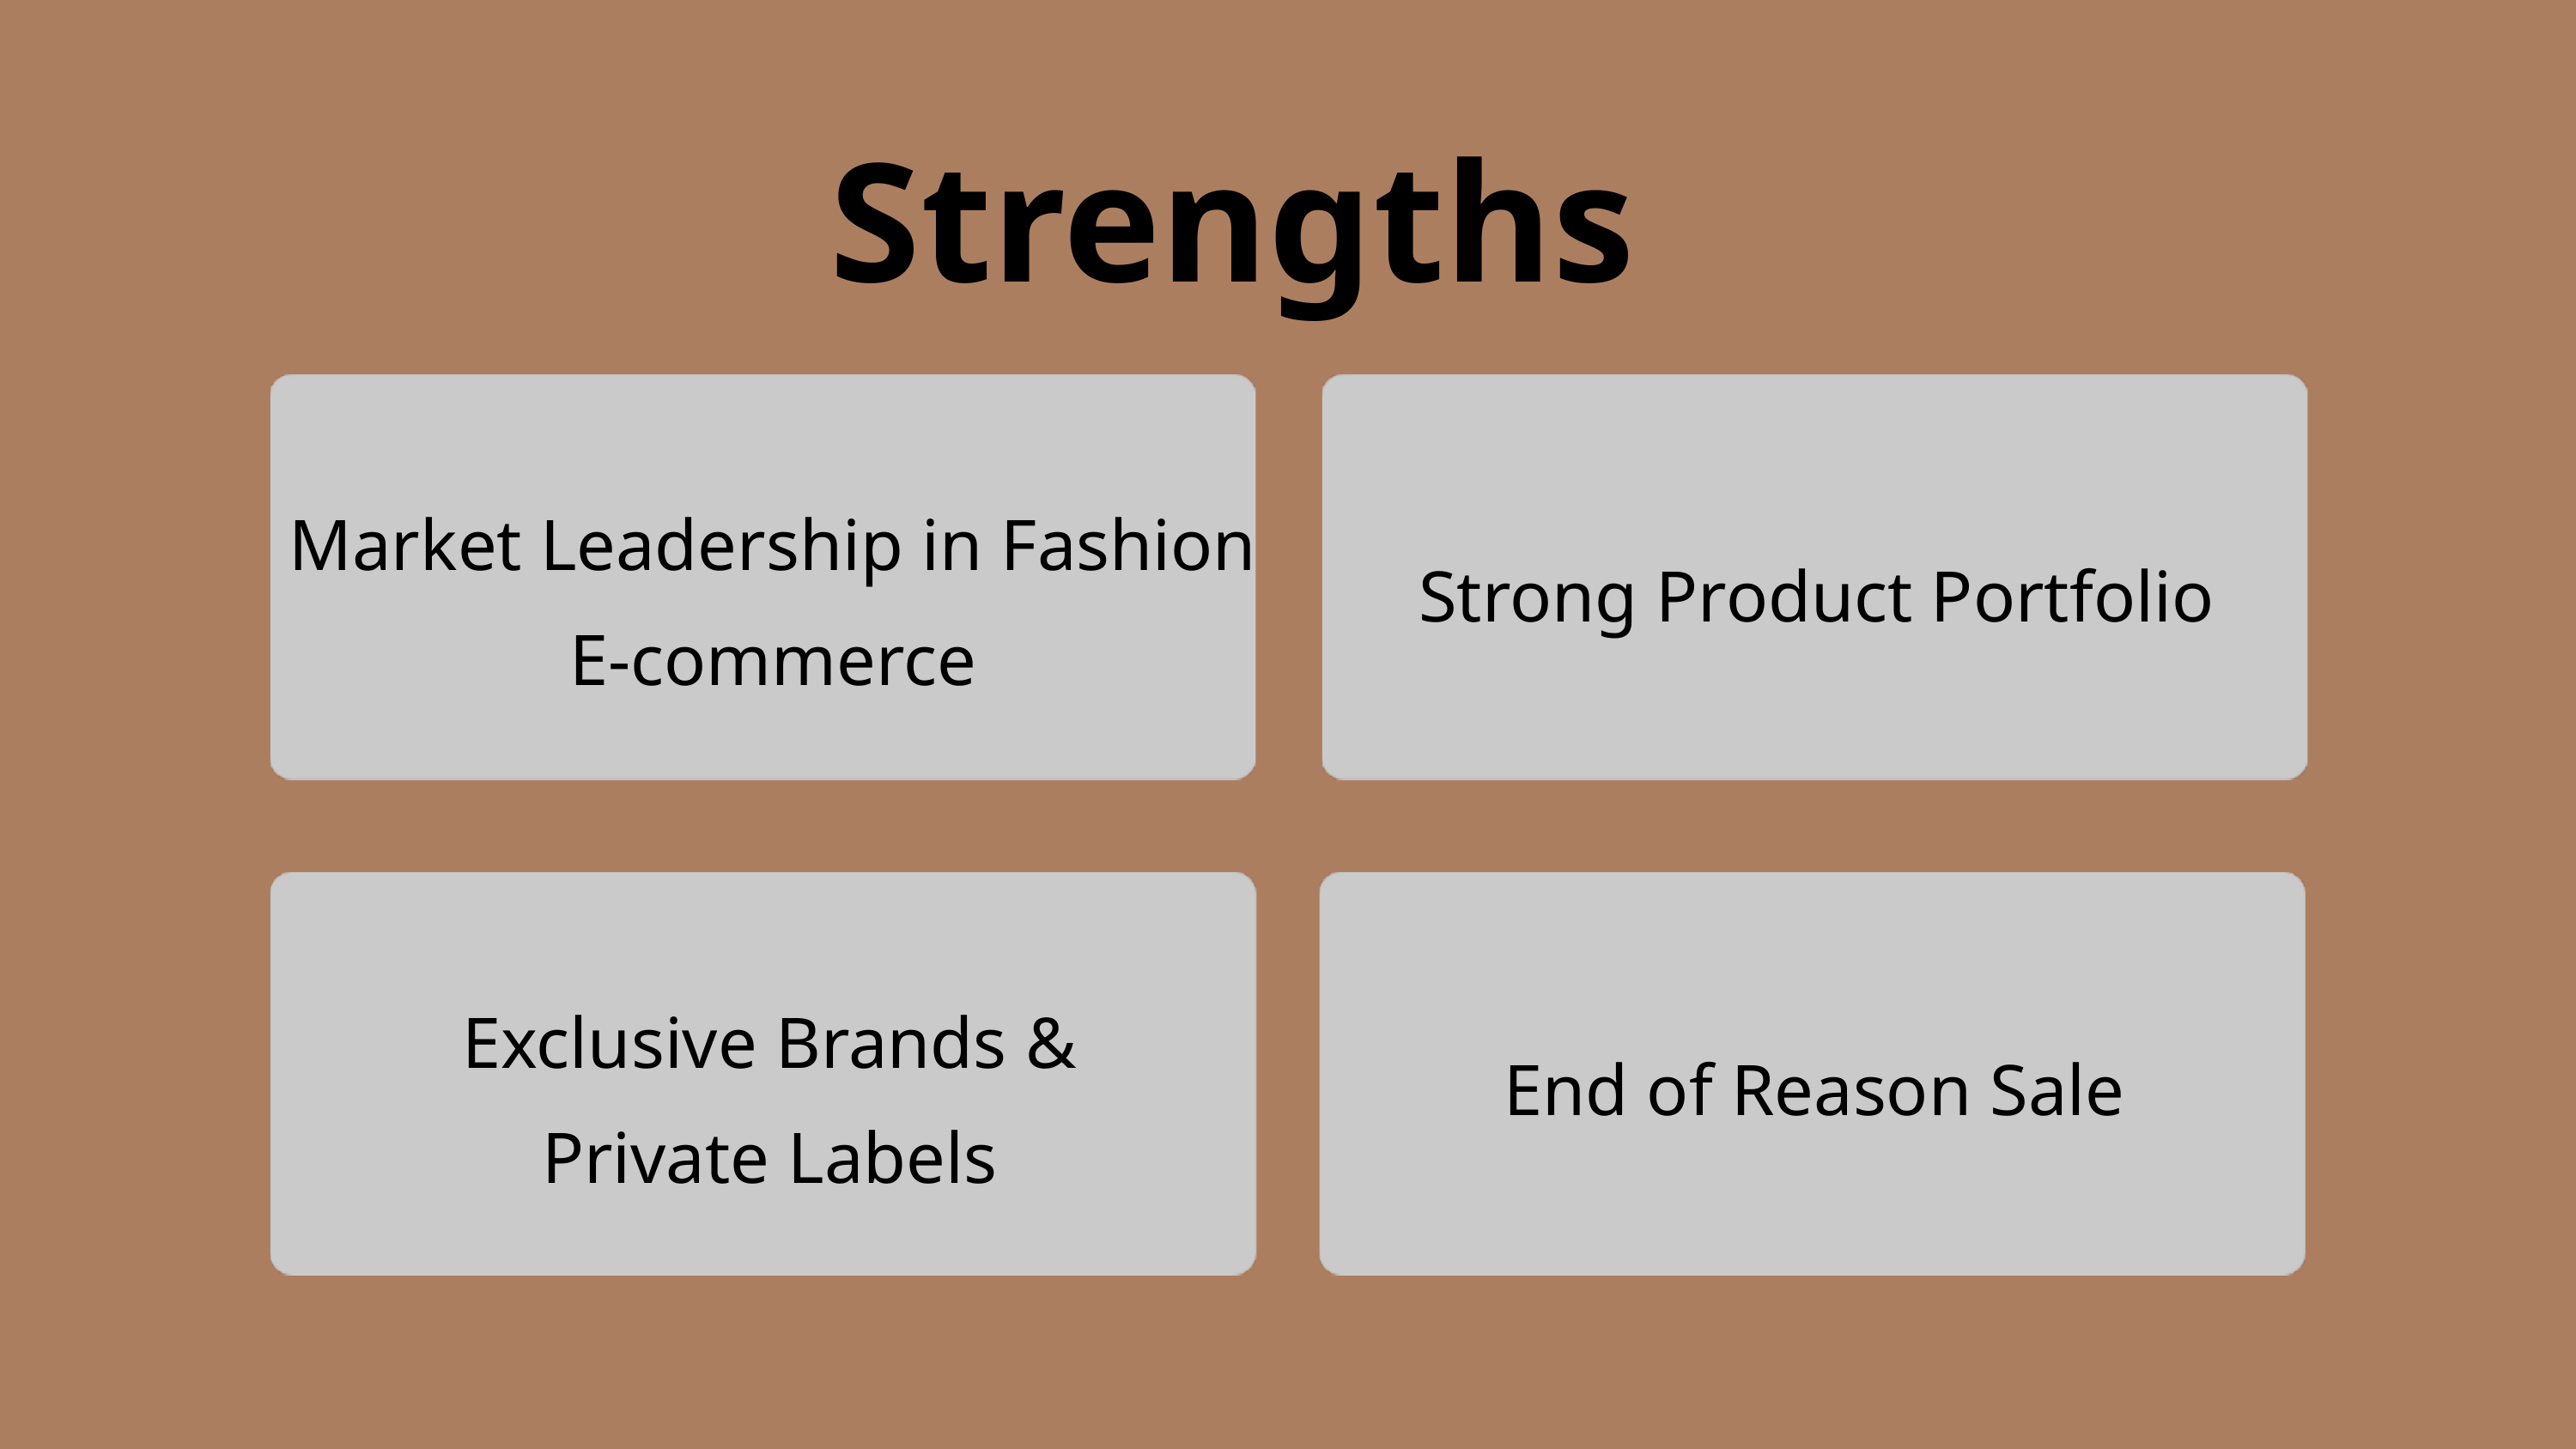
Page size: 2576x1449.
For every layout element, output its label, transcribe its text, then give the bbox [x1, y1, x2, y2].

text_box End of Reason Sale [1504, 1013, 2134, 1130]
text_box Strengths [829, 39, 1701, 316]
text_box Exclusive Brands & Private Labels [457, 966, 1082, 1197]
text_box [270, 374, 1256, 780]
text_box [270, 872, 1257, 1276]
text_box [1319, 872, 2306, 1276]
text_box Strong Product Portfolio [1419, 519, 2222, 636]
text_box [1321, 374, 2308, 780]
text_box Market Leadership in Fashion E-commerce [283, 468, 1263, 700]
